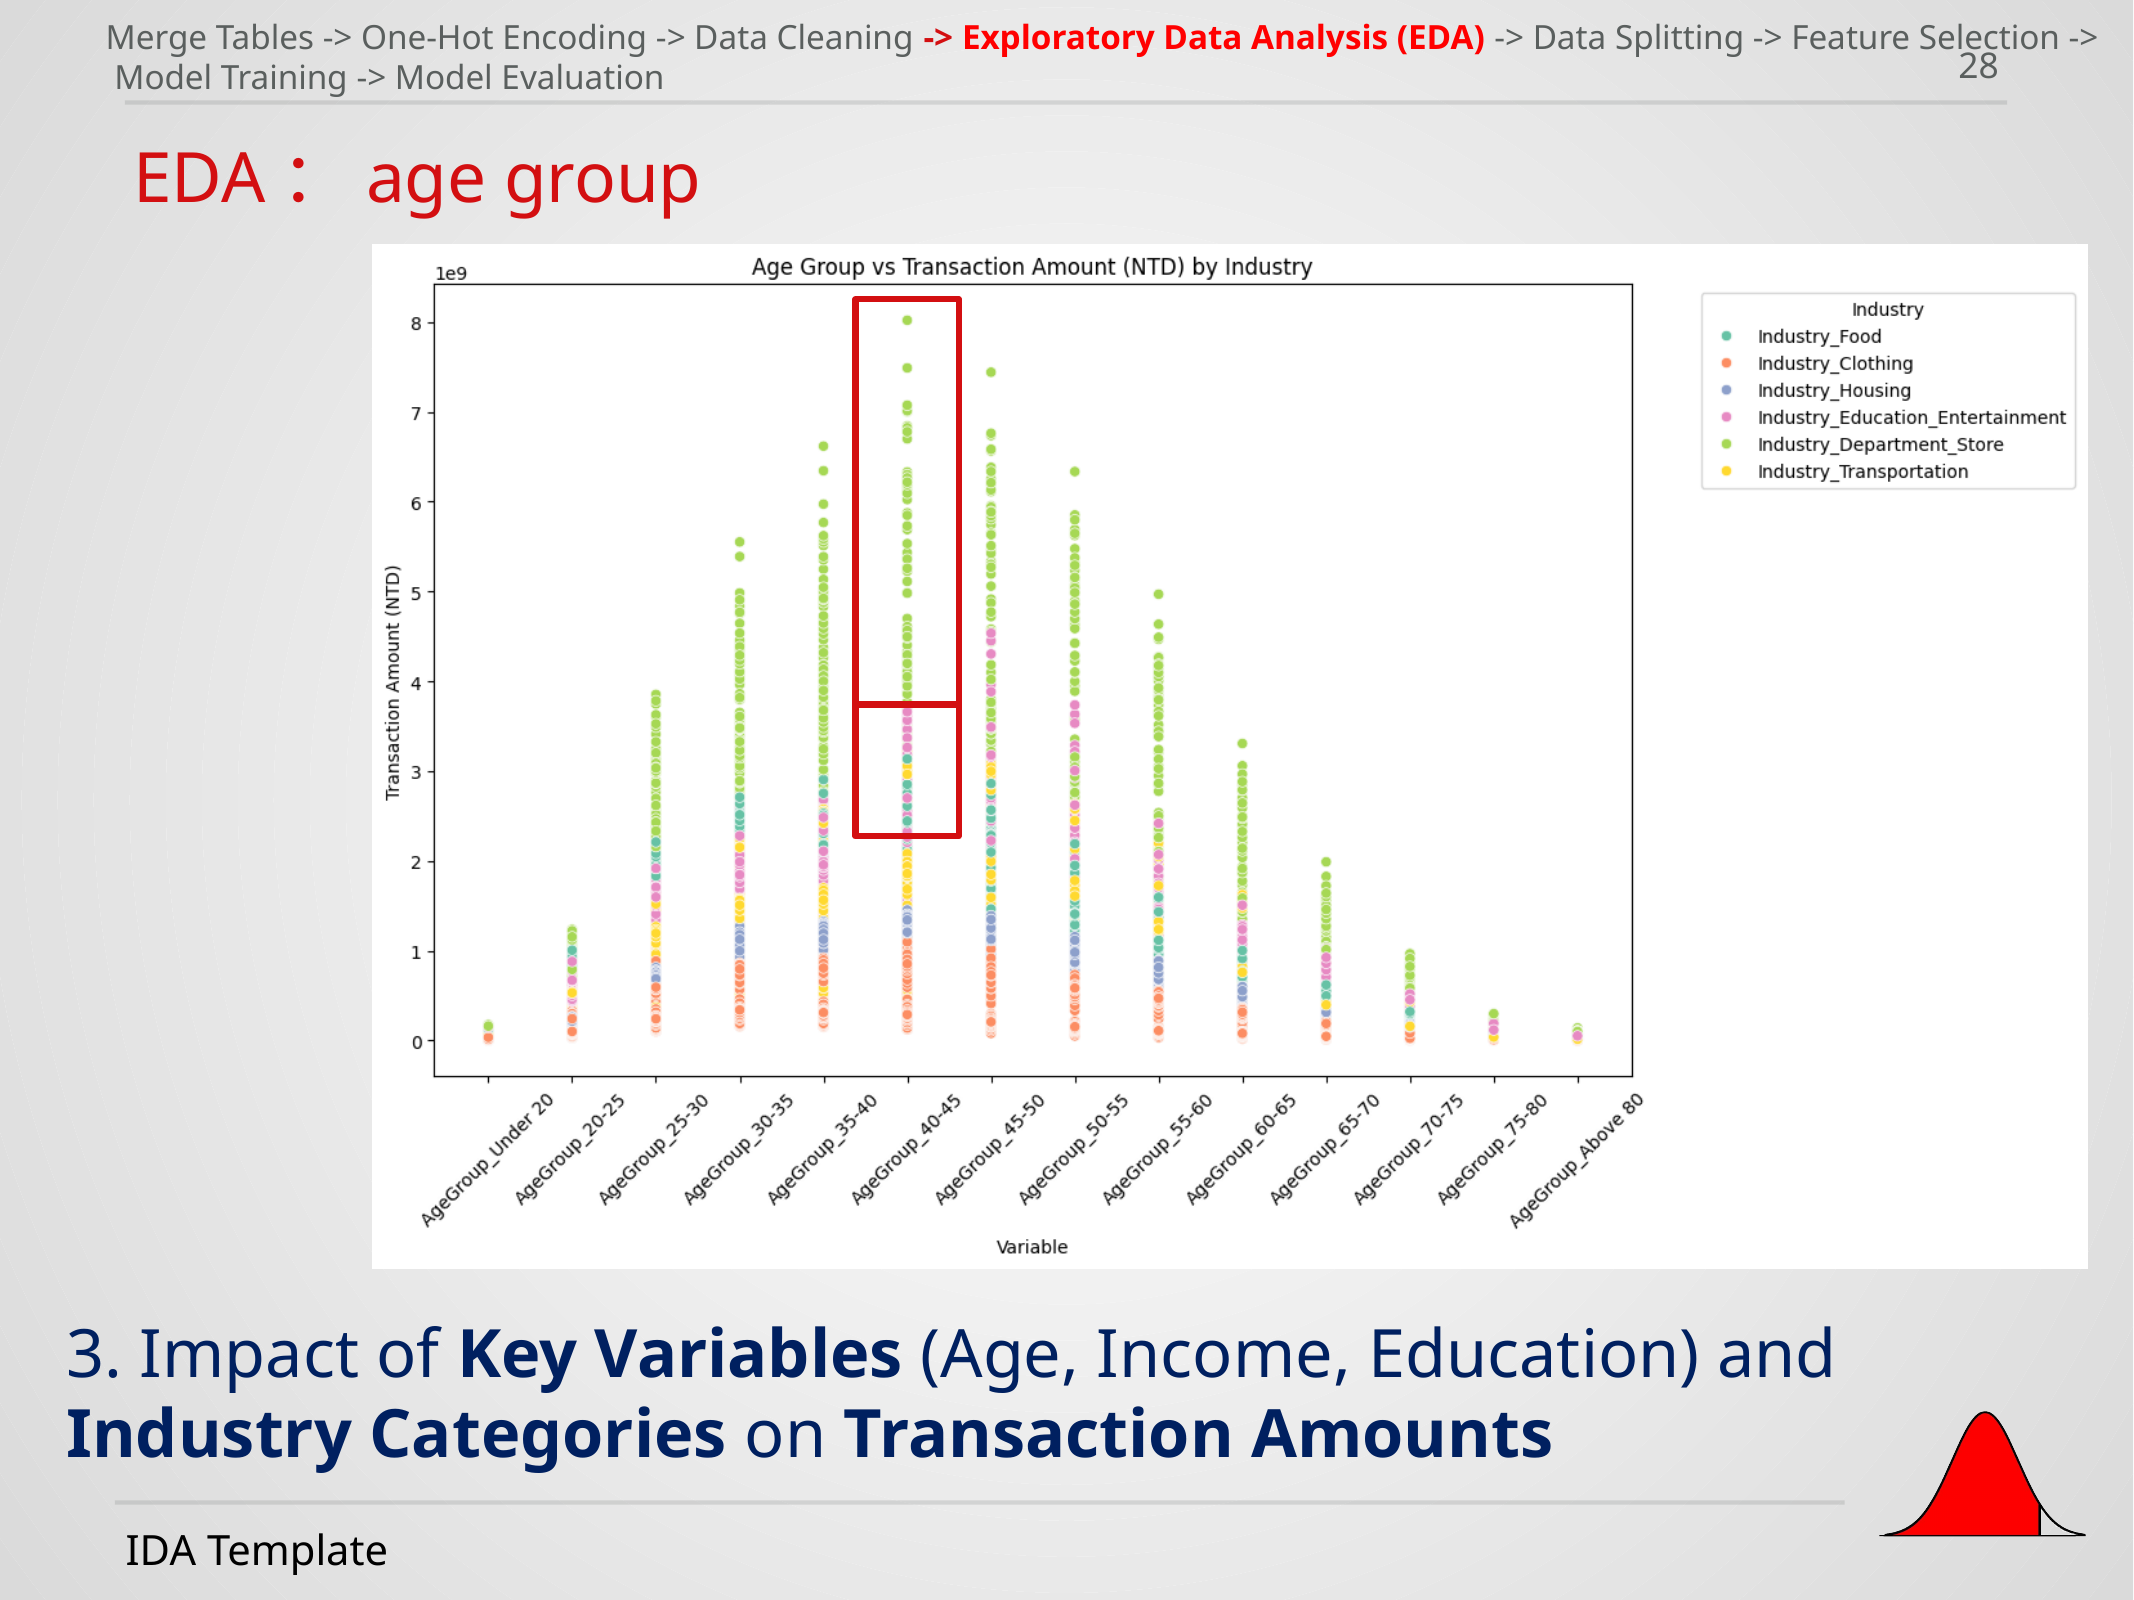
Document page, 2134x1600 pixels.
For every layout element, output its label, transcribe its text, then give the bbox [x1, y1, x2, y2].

text_box 3. Impact of Key Variables (Age, Income, Education) and Industry Categories on Transaction Amounts [51, 1303, 2134, 1479]
picture [1879, 1479, 2086, 1537]
list Merge Tables -> One-Hot Encoding -> Data Cleaning -> Exploratory Data Analysis (EDA) -> Data Splitting -> Feature Selection -> Model Training -> Model Evaluation [97, 8, 2134, 938]
list IDA Template [117, 1479, 1017, 1583]
picture [372, 243, 2088, 1270]
list IDA Template [117, 938, 1017, 1303]
